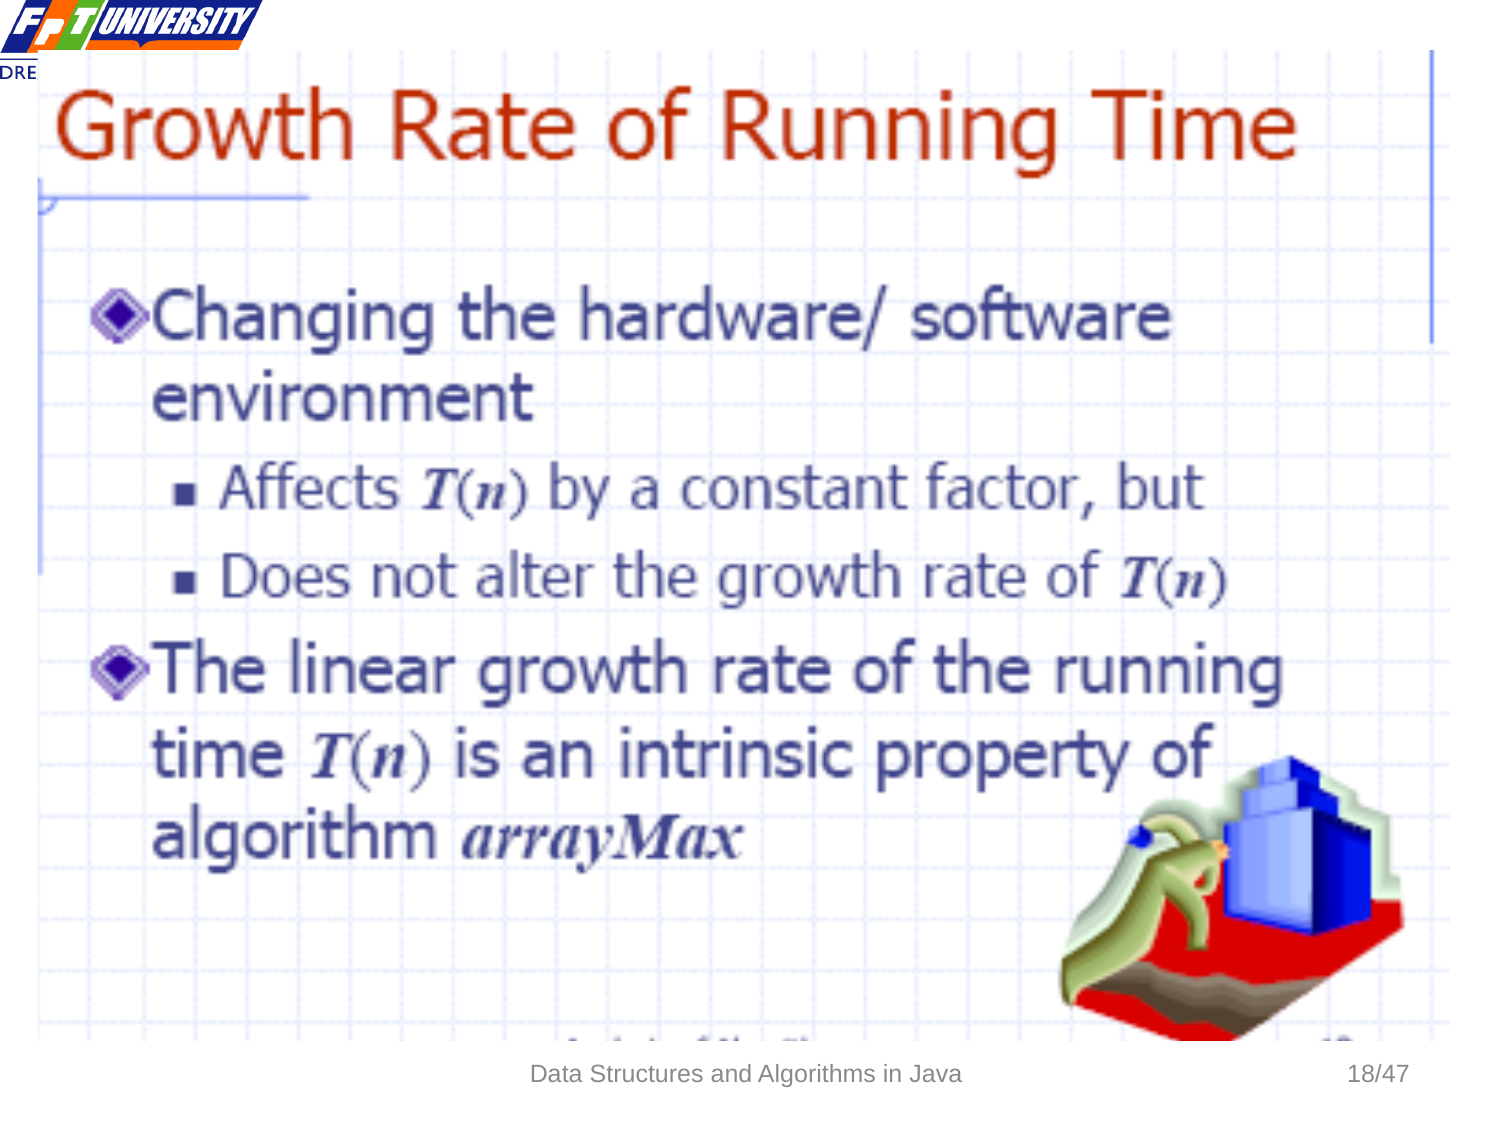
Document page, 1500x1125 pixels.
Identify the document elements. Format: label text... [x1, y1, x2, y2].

footer Data Structures and Algorithms in Java [474, 1049, 1025, 1103]
slide_number 18/47 [1074, 1049, 1425, 1103]
picture [0, 0, 1451, 1041]
